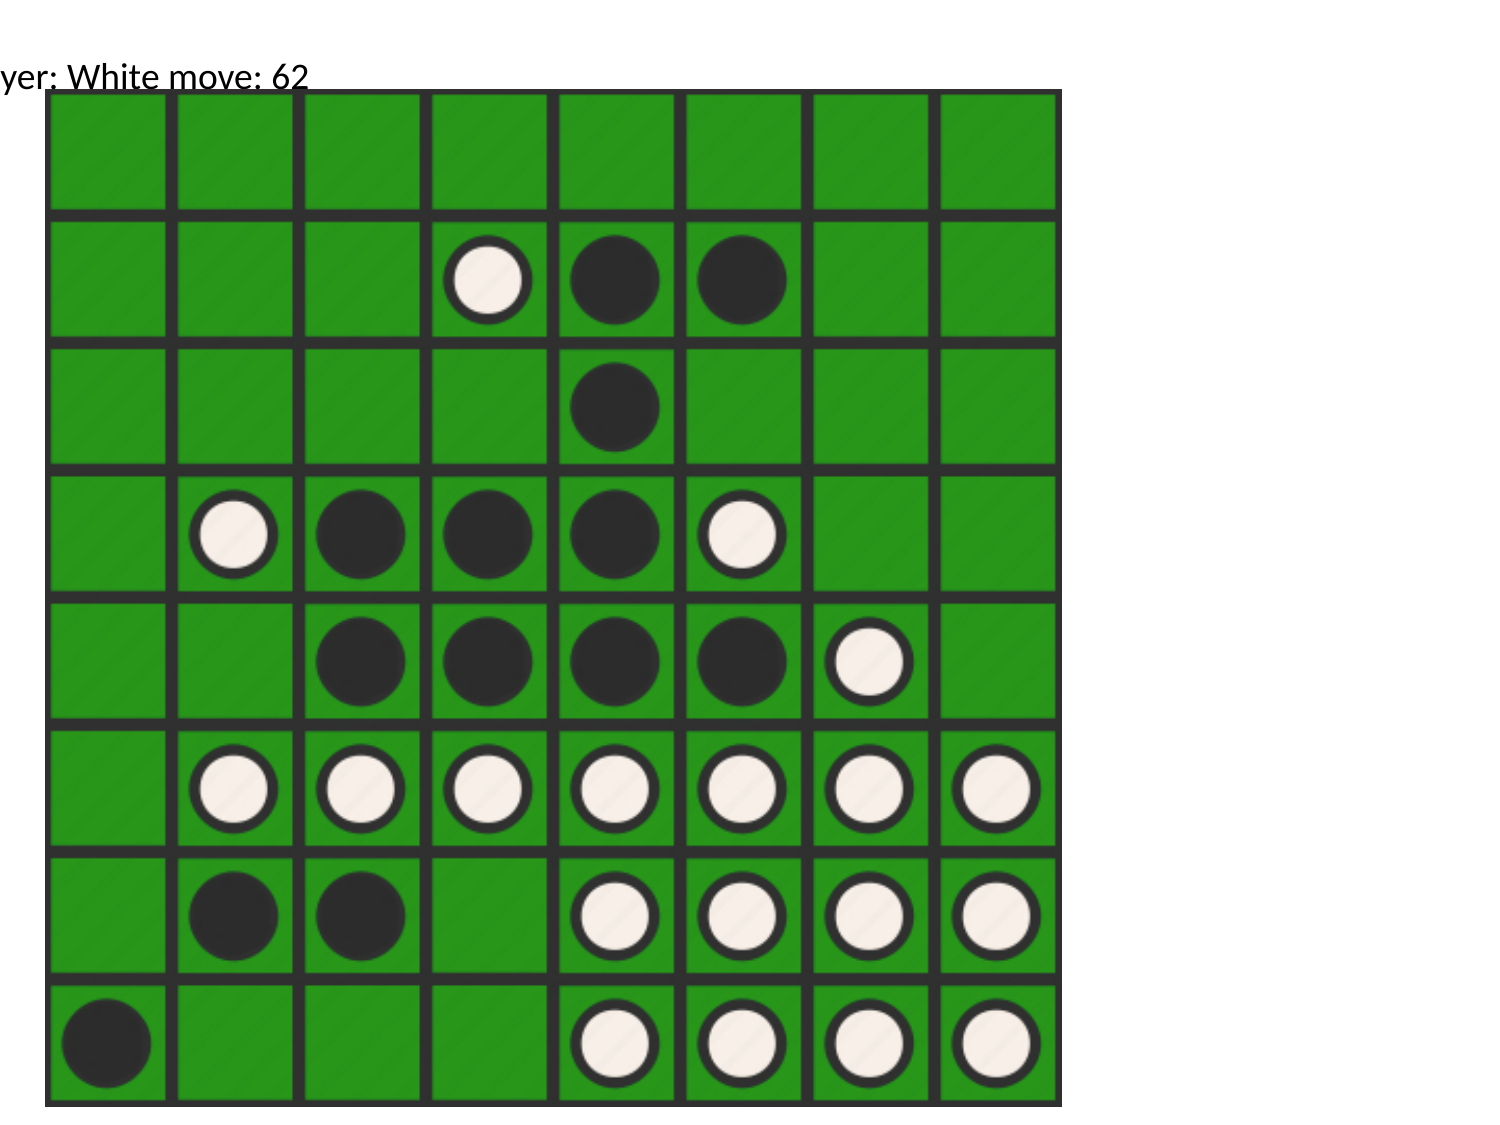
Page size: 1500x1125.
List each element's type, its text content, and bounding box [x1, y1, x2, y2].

text_box turn: 28 player: White move: 62 [0, 44, 325, 105]
picture [44, 89, 1062, 1107]
